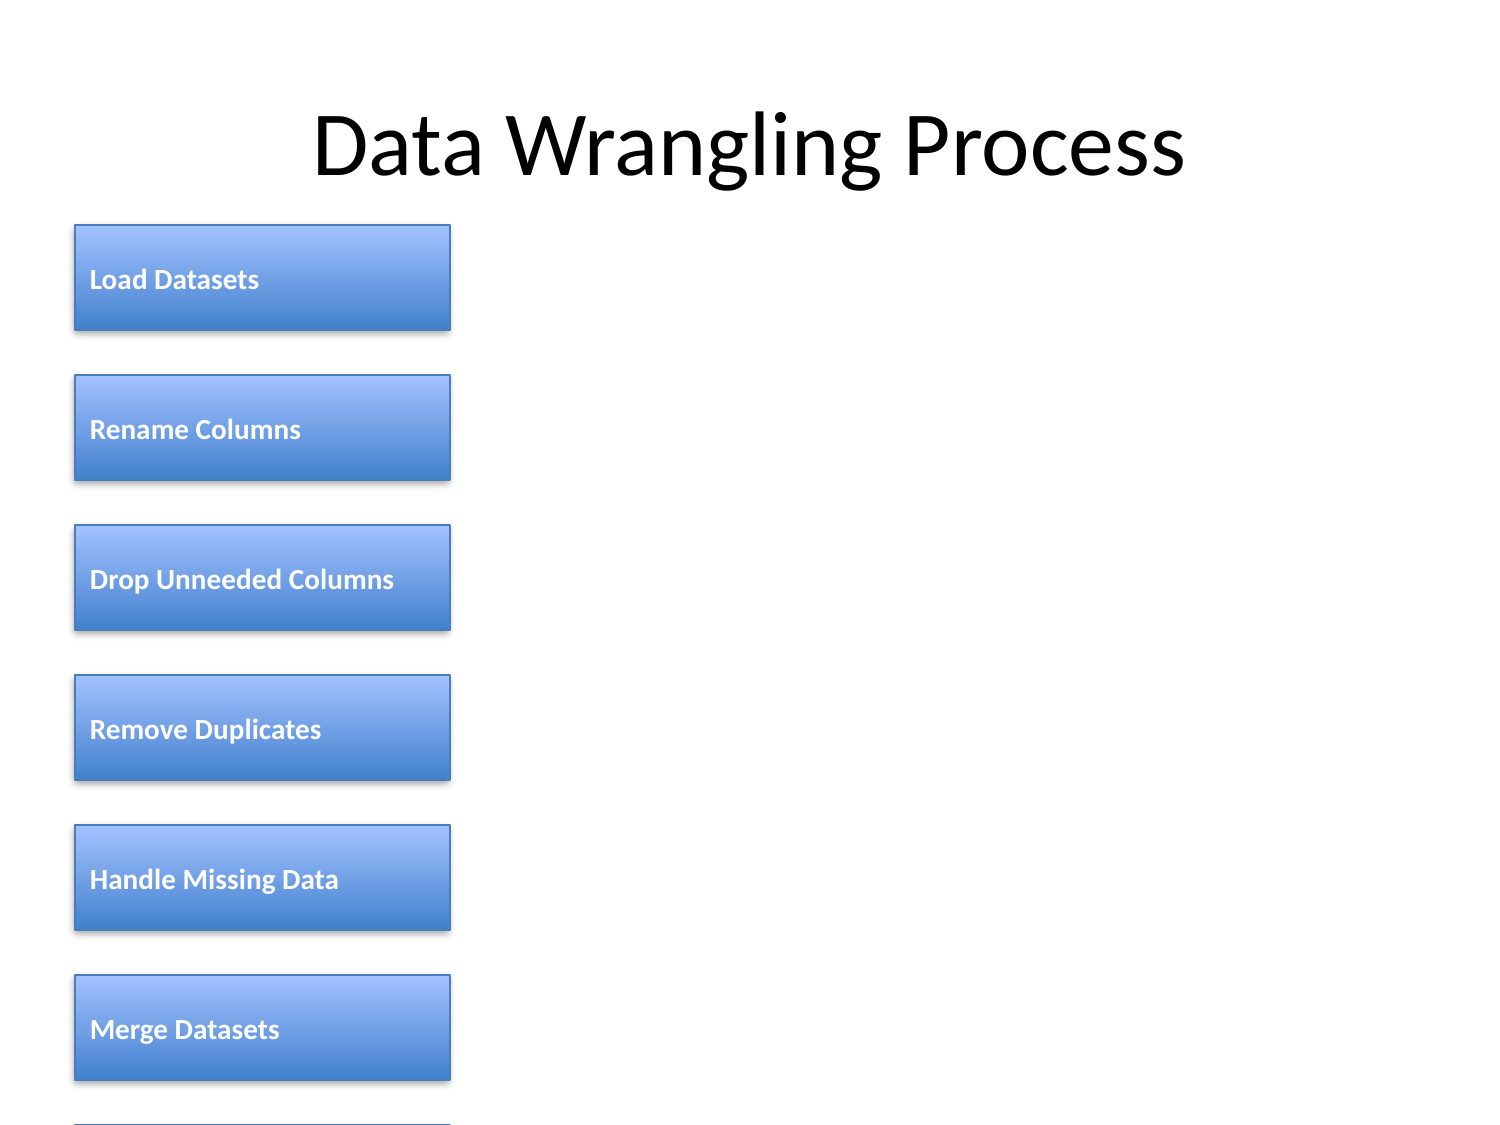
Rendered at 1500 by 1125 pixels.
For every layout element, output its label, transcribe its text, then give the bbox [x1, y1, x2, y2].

text_box Load Datasets [74, 224, 451, 331]
text_box Drop Unneeded Columns [74, 524, 451, 631]
title Data Wrangling Process [75, 45, 1425, 233]
text_box Rename Columns [74, 374, 451, 481]
text_box Remove Duplicates [74, 674, 451, 781]
text_box Handle Missing Data [74, 824, 451, 931]
text_box Merge Datasets [74, 974, 451, 1081]
